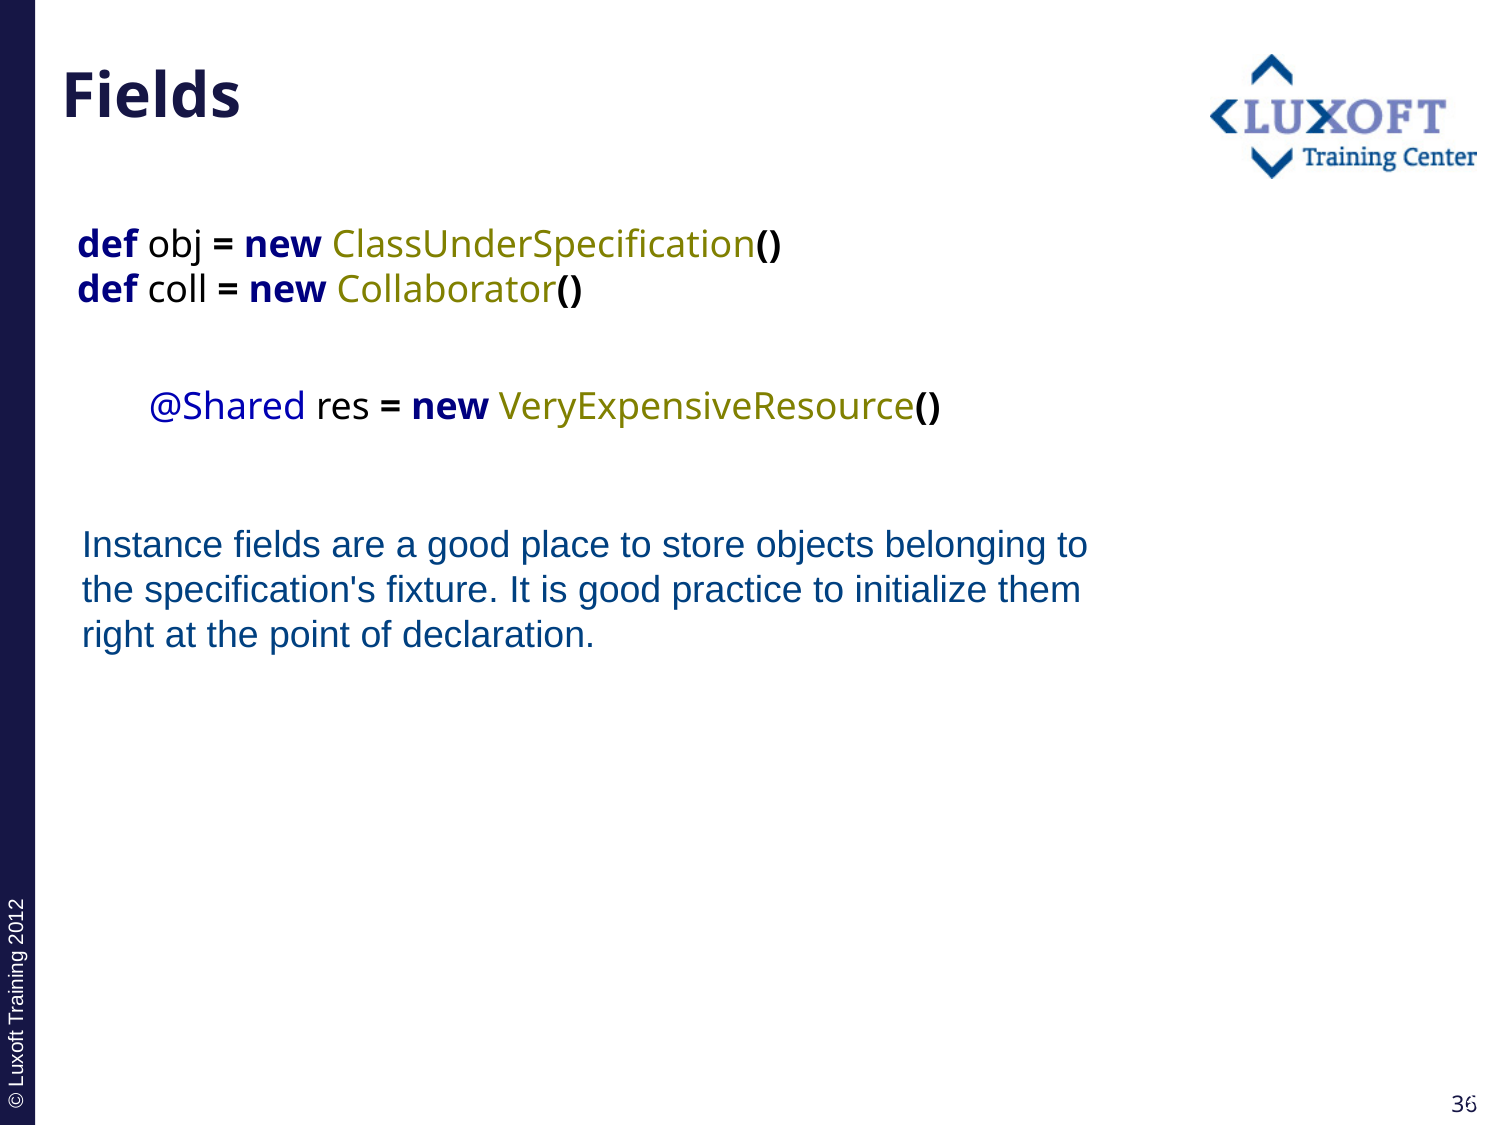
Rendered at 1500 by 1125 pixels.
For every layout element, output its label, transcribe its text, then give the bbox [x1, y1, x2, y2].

title Fields [46, 20, 1397, 165]
text_box def obj = new ClassUnderSpecification() def coll = new Collaborator() [62, 212, 1175, 318]
text_box @Shared res = new VeryExpensiveResource() [133, 374, 956, 435]
picture [1210, 54, 1477, 179]
text_box Instance fields are a good place to store objects belonging to the specification's fixture. It is good practice to initialize them right at the point of declaration. [67, 512, 1130, 663]
